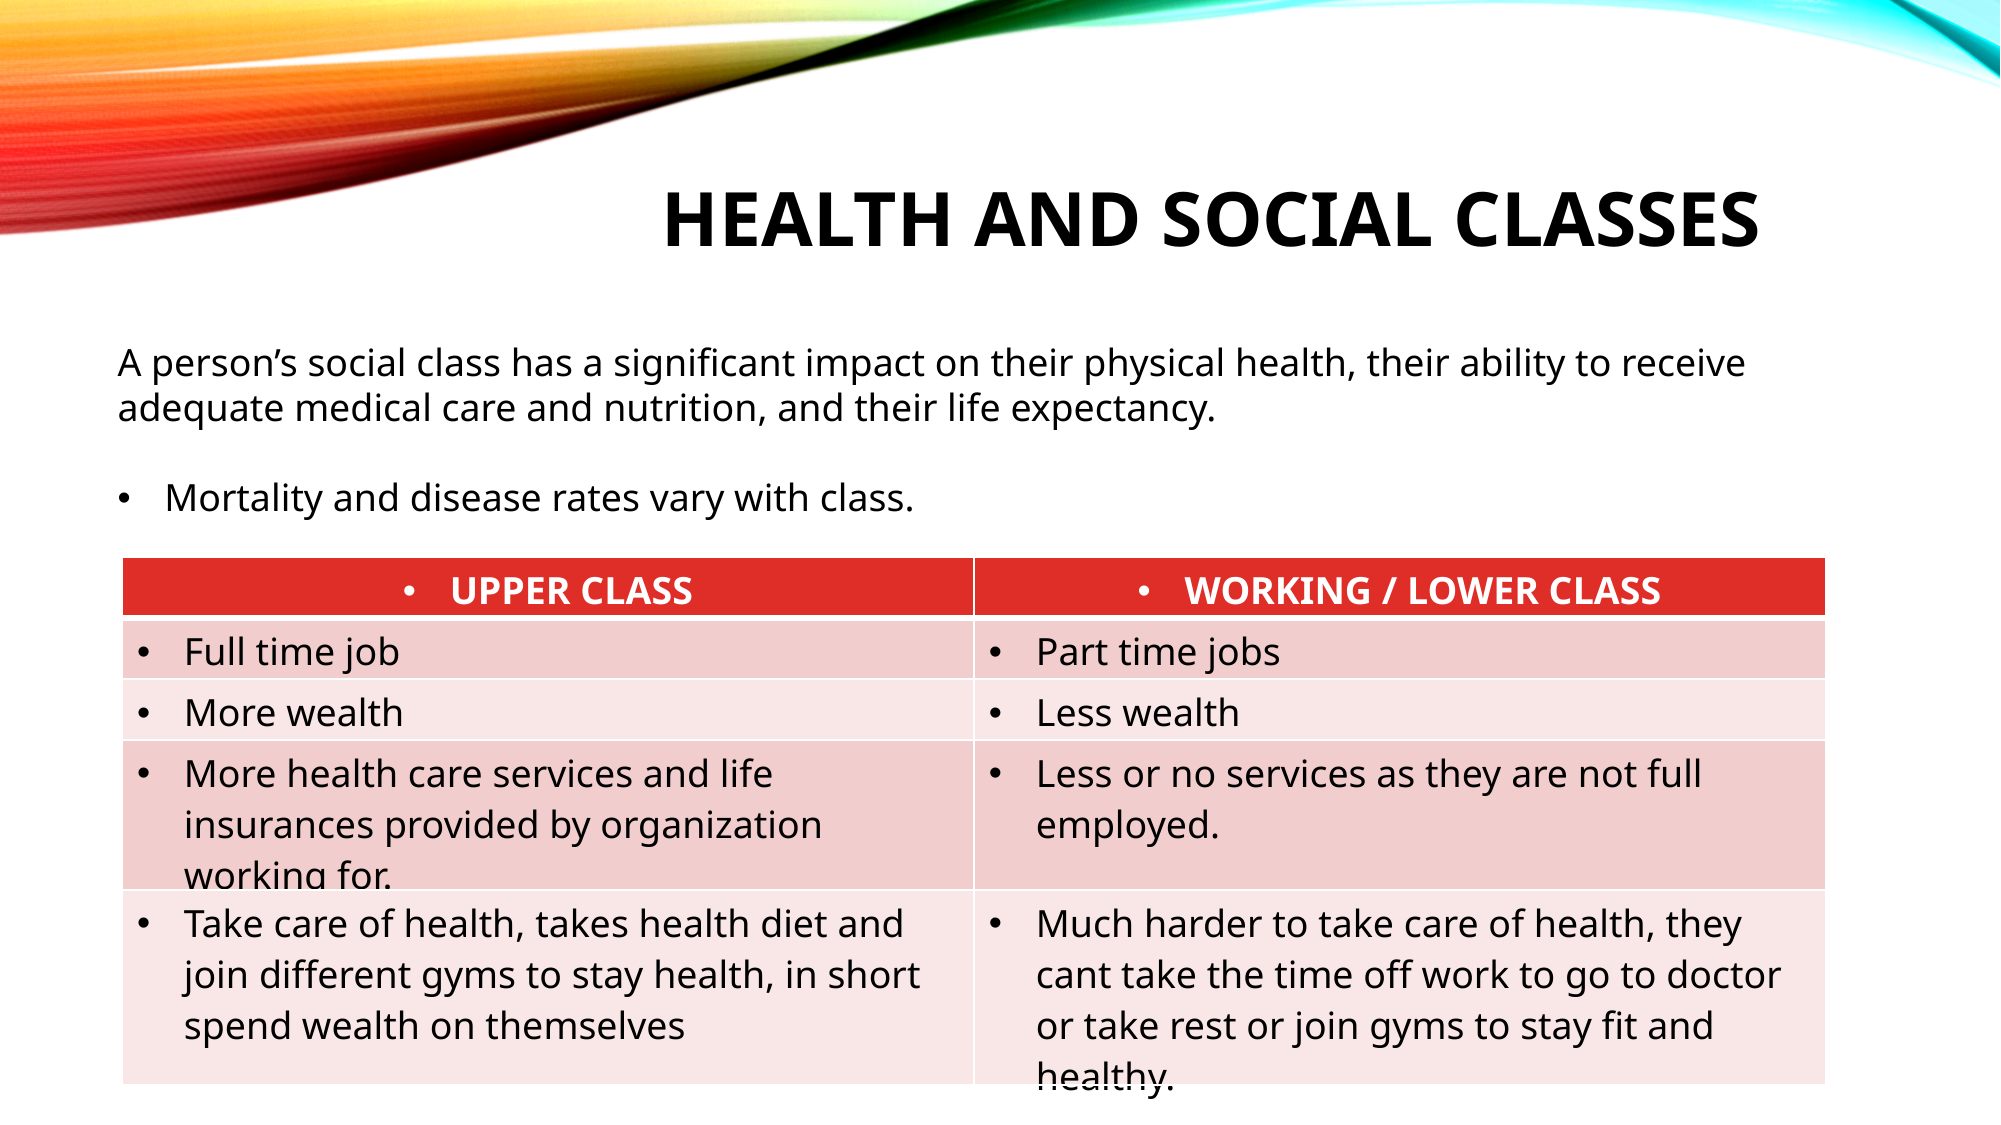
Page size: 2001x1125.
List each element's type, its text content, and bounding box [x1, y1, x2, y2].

table_header WORKING / LOWER CLASS [975, 558, 1825, 615]
table_cell Full time job [123, 621, 973, 678]
table_cell More wealth [123, 680, 973, 739]
table_cell Much harder to take care of health, they cant take the time off work to go to doctor or take rest or join gyms to stay fit and healthy. [975, 891, 1825, 1084]
table_cell Take care of health, takes health diet and join different gyms to stay health, in short spend wealth on themselves [123, 891, 973, 1084]
table_header UPPER CLASS [123, 558, 973, 615]
table_cell More health care services and life insurances provided by organization working for. [123, 741, 973, 889]
text_box HEALTH AND SOCIAL CLASSES [647, 163, 1972, 269]
table_cell Less or no services as they are not full employed. [975, 741, 1825, 889]
text_box A person’s social class has a significant impact on their physical health, their ability to receive adequate medical care and nutrition, and their life expectancy. Mortality and disease rates vary with class. [102, 332, 1924, 572]
table_cell Less wealth [975, 680, 1825, 739]
table_cell Part time jobs [975, 621, 1825, 678]
picture [0, 0, 2000, 237]
